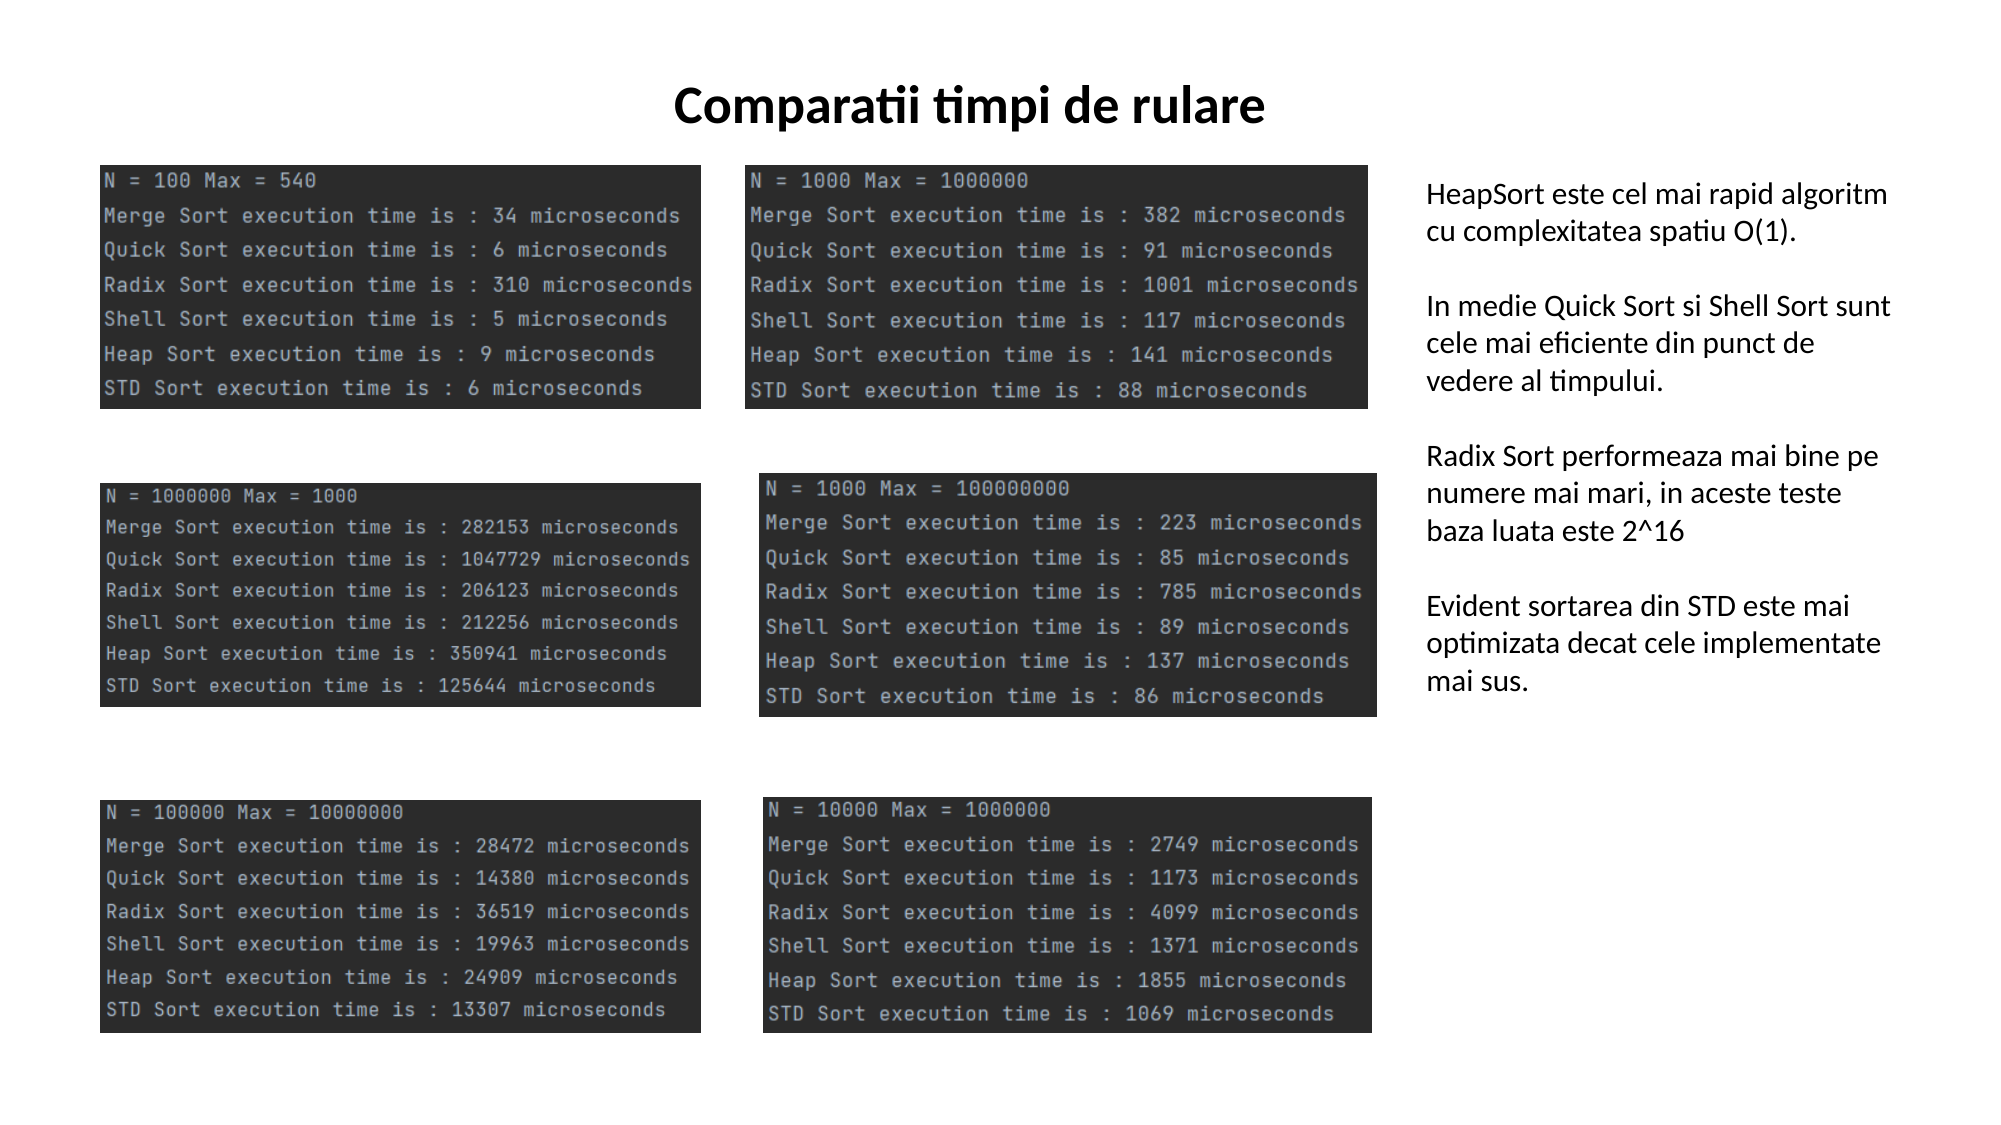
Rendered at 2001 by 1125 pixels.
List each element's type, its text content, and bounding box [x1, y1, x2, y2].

text_box HeapSort este cel mai rapid algoritm cu complexitatea spatiu O(1). In medie Quick Sort si Shell Sort sunt cele mai eficiente din punct de vedere al timpului. Radix Sort performeaza mai bine pe numere mai mari, in aceste teste baza luata este 2^16 Evident sortarea din STD este mai optimizata decat cele implementate mai sus. [1411, 165, 1910, 742]
text_box Comparatii timpi de rulare [123, 62, 1877, 143]
picture [745, 165, 1368, 409]
picture [763, 797, 1372, 1033]
picture [100, 483, 701, 707]
picture [759, 473, 1377, 717]
picture [100, 800, 701, 1033]
picture [100, 165, 701, 409]
